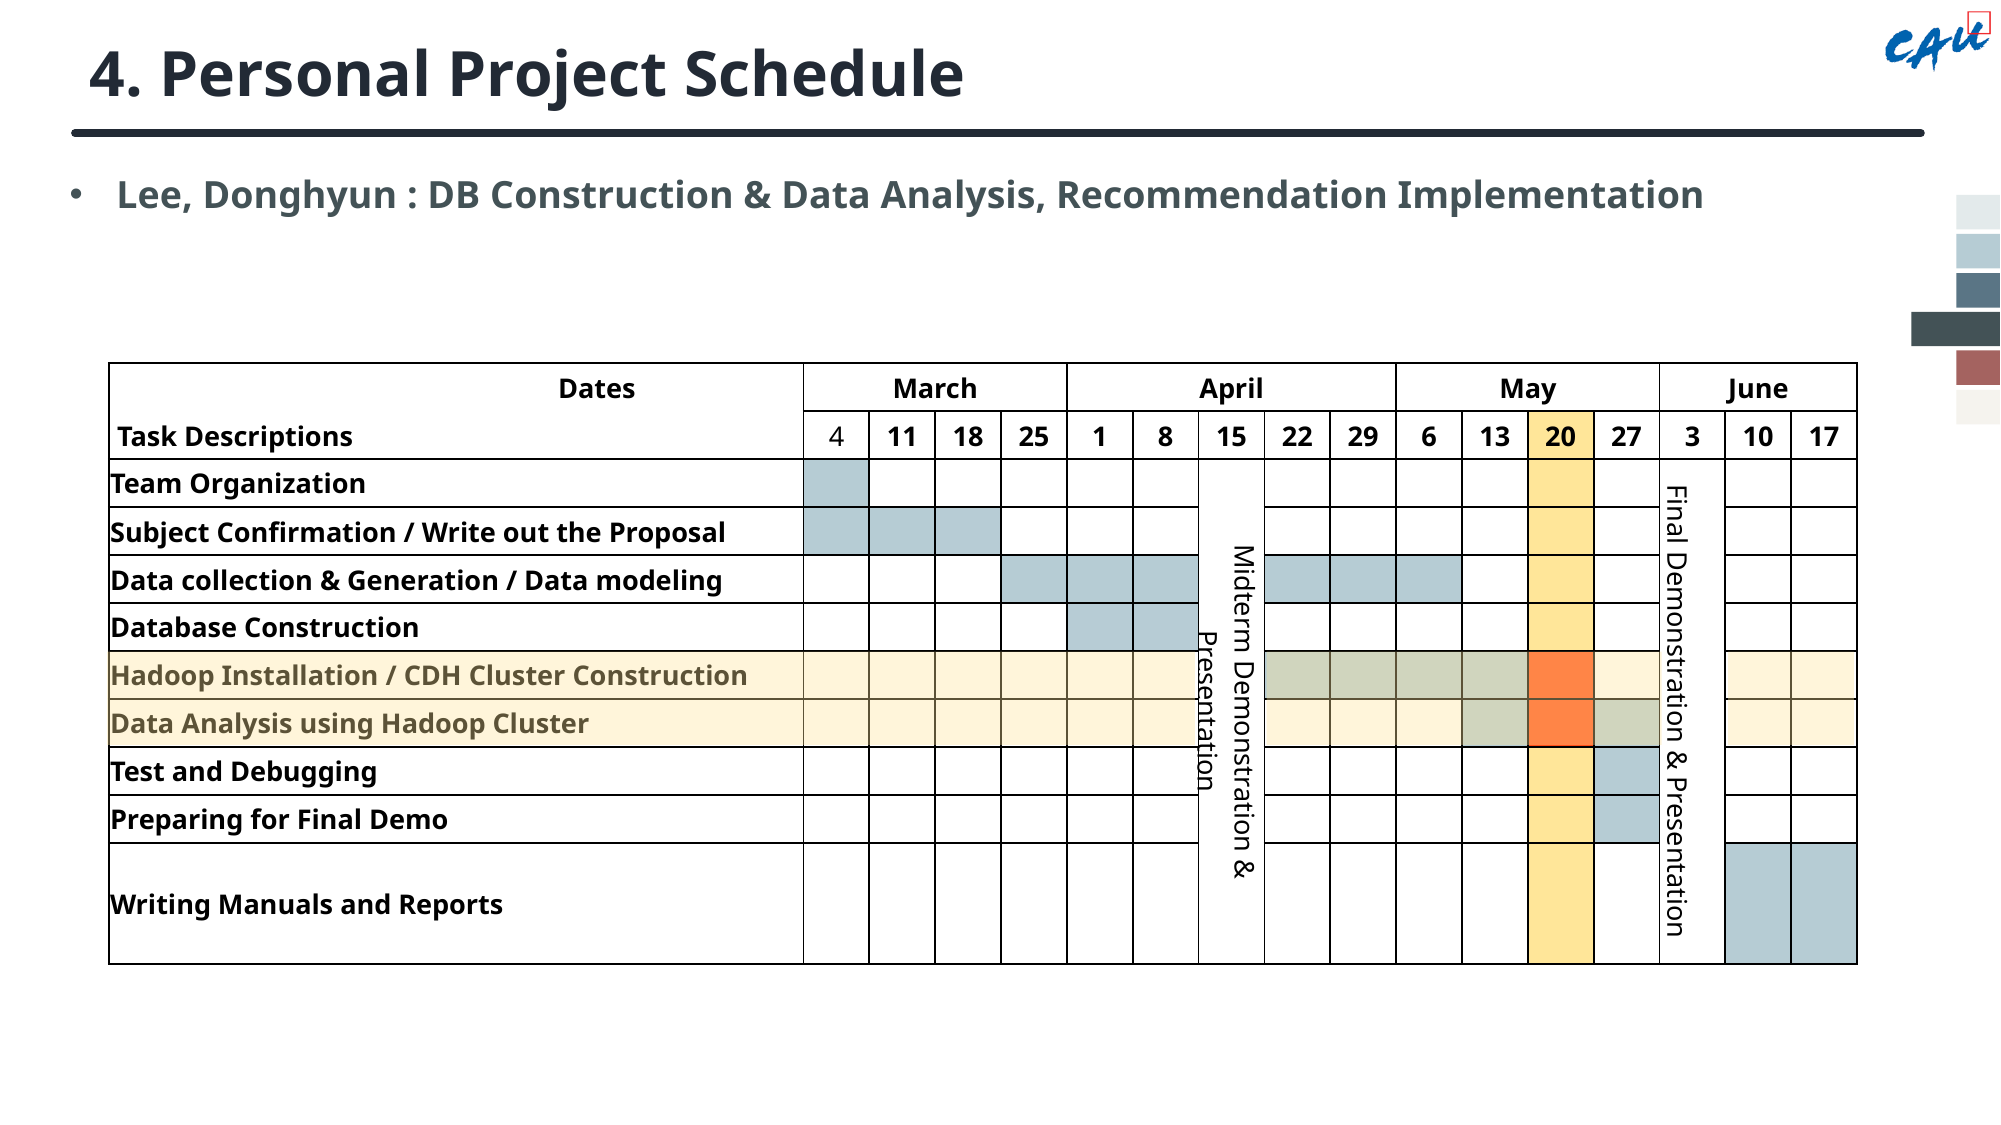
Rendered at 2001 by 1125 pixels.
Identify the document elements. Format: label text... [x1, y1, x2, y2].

table_cell 25 [1002, 412, 1066, 458]
table_cell [1397, 604, 1461, 650]
table_cell [1463, 460, 1527, 506]
table_cell [1463, 508, 1527, 554]
table_cell [1463, 844, 1527, 963]
table_cell [1595, 556, 1659, 602]
table_cell [1068, 460, 1132, 506]
table_cell [870, 556, 934, 602]
table_header Dates [110, 364, 803, 411]
table_cell [1463, 604, 1527, 650]
table_cell [1265, 604, 1329, 650]
table_header June [1660, 364, 1856, 410]
table_cell 3 [1660, 412, 1724, 458]
table_cell Test and Debugging [110, 748, 803, 794]
text_box [1266, 651, 1663, 746]
table_cell [1529, 748, 1593, 794]
table_cell Writing Manuals and Reports [110, 844, 803, 963]
table_cell [1265, 796, 1329, 842]
table_cell [1002, 604, 1066, 650]
table_cell [1002, 796, 1066, 842]
table_cell [804, 844, 868, 963]
table_cell [1265, 748, 1329, 794]
table_cell Final Demonstration & Presentation [1660, 460, 1724, 963]
table_cell [1792, 748, 1856, 794]
table_cell [1331, 556, 1395, 602]
table_cell [1002, 556, 1066, 602]
table_cell [1463, 796, 1527, 842]
table_cell [1792, 604, 1856, 650]
table_cell [1529, 844, 1593, 963]
table_cell Data collection & Generation / Data modeling [110, 556, 803, 602]
table_cell [1331, 844, 1395, 963]
table_cell [1595, 460, 1659, 506]
table_cell [1397, 796, 1461, 842]
table_cell [1068, 556, 1132, 602]
table_cell [1529, 460, 1593, 506]
table_cell 1 [1068, 412, 1132, 458]
table_cell [1726, 460, 1790, 506]
table_cell [936, 508, 1000, 554]
table_cell [1397, 508, 1461, 554]
table_cell [870, 508, 934, 554]
table_cell [870, 748, 934, 794]
table_header March [804, 364, 1066, 410]
table_cell Database Construction [110, 604, 803, 650]
table_header May [1397, 364, 1659, 410]
table_cell [804, 604, 868, 650]
table_cell [1792, 460, 1856, 506]
table_cell 29 [1331, 412, 1395, 458]
table_cell 17 [1792, 412, 1856, 458]
table_cell [936, 748, 1000, 794]
table_cell [1463, 748, 1527, 794]
table_cell [1002, 508, 1066, 554]
table_cell [1397, 748, 1461, 794]
table_cell [1595, 796, 1659, 842]
table_cell [1068, 508, 1132, 554]
table_cell [804, 556, 868, 602]
table_cell [1002, 460, 1066, 506]
table_cell [1134, 844, 1198, 963]
table_cell [1134, 508, 1198, 554]
text_box 4. Personal Project Schedule [74, 26, 1633, 117]
table_header April [1068, 364, 1395, 410]
table_cell [1726, 508, 1790, 554]
table_cell 20 [1529, 412, 1593, 458]
table_cell [1331, 748, 1395, 794]
table_cell [1529, 604, 1593, 650]
table_cell [1134, 460, 1198, 506]
table_cell 10 [1726, 412, 1790, 458]
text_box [1911, 194, 2000, 425]
table_cell [804, 748, 868, 794]
table_cell [1331, 460, 1395, 506]
table_cell [1134, 796, 1198, 842]
table_cell [1002, 748, 1066, 794]
table_cell [1726, 796, 1790, 842]
table_cell 18 [936, 412, 1000, 458]
table_cell Midterm Demonstration & Presentation [1199, 460, 1264, 963]
table_cell [1726, 604, 1790, 650]
table_cell [804, 460, 868, 506]
table_cell [1463, 556, 1527, 602]
table_cell [1331, 796, 1395, 842]
table_cell 27 [1595, 412, 1659, 458]
table_cell [1134, 556, 1198, 602]
table_cell [1595, 508, 1659, 554]
table_cell [1529, 796, 1593, 842]
table_cell [1002, 844, 1066, 963]
table_cell [1792, 556, 1856, 602]
table_cell [1265, 460, 1329, 506]
table_cell [804, 508, 868, 554]
table_cell [936, 604, 1000, 650]
table_cell [936, 844, 1000, 963]
text_box Lee, Donghyun : DB Construction & Data Analysis, Recommendation Implementation [54, 141, 1722, 224]
picture [1884, 10, 1992, 72]
table_cell [870, 460, 934, 506]
table_cell 6 [1397, 412, 1461, 458]
table_cell 15 [1199, 412, 1264, 458]
table_cell [936, 796, 1000, 842]
table_cell [1068, 604, 1132, 650]
table_cell [1792, 844, 1856, 963]
table_cell [1265, 844, 1329, 963]
table_cell [1068, 844, 1132, 963]
table_cell [1595, 748, 1659, 794]
table_cell 8 [1134, 412, 1198, 458]
table_cell [1595, 844, 1659, 963]
table_cell [1397, 844, 1461, 963]
table_cell [870, 844, 934, 963]
table_cell [1529, 556, 1593, 602]
table_cell [1726, 844, 1790, 963]
table_cell [1265, 508, 1329, 554]
table_cell [1792, 796, 1856, 842]
table_cell [1792, 508, 1856, 554]
table_cell [1134, 604, 1198, 650]
table_cell [870, 604, 934, 650]
text_box [106, 651, 1196, 746]
table_cell [1331, 604, 1395, 650]
table_cell [1134, 748, 1198, 794]
table_cell [1529, 508, 1593, 554]
table_cell [1726, 748, 1790, 794]
table_cell Team Organization [110, 460, 803, 506]
table_cell [870, 796, 934, 842]
table_cell [1331, 508, 1395, 554]
table_cell Task Descriptions [110, 411, 803, 458]
table_cell [1068, 796, 1132, 842]
table_cell [1397, 556, 1461, 602]
table_cell [804, 796, 868, 842]
table_cell [1265, 556, 1329, 602]
table_cell [1726, 556, 1790, 602]
table_cell Subject Confirmation / Write out the Proposal [110, 508, 803, 554]
table_cell [1397, 460, 1461, 506]
table_cell 13 [1463, 412, 1527, 458]
table_cell [936, 556, 1000, 602]
table_cell 11 [870, 412, 934, 458]
table_cell [1595, 604, 1659, 650]
table_cell 4 [804, 412, 868, 458]
table_cell 22 [1265, 412, 1329, 458]
text_box [1727, 651, 1855, 746]
table_cell [1068, 748, 1132, 794]
table_cell [936, 460, 1000, 506]
table_cell Preparing for Final Demo [110, 796, 803, 842]
